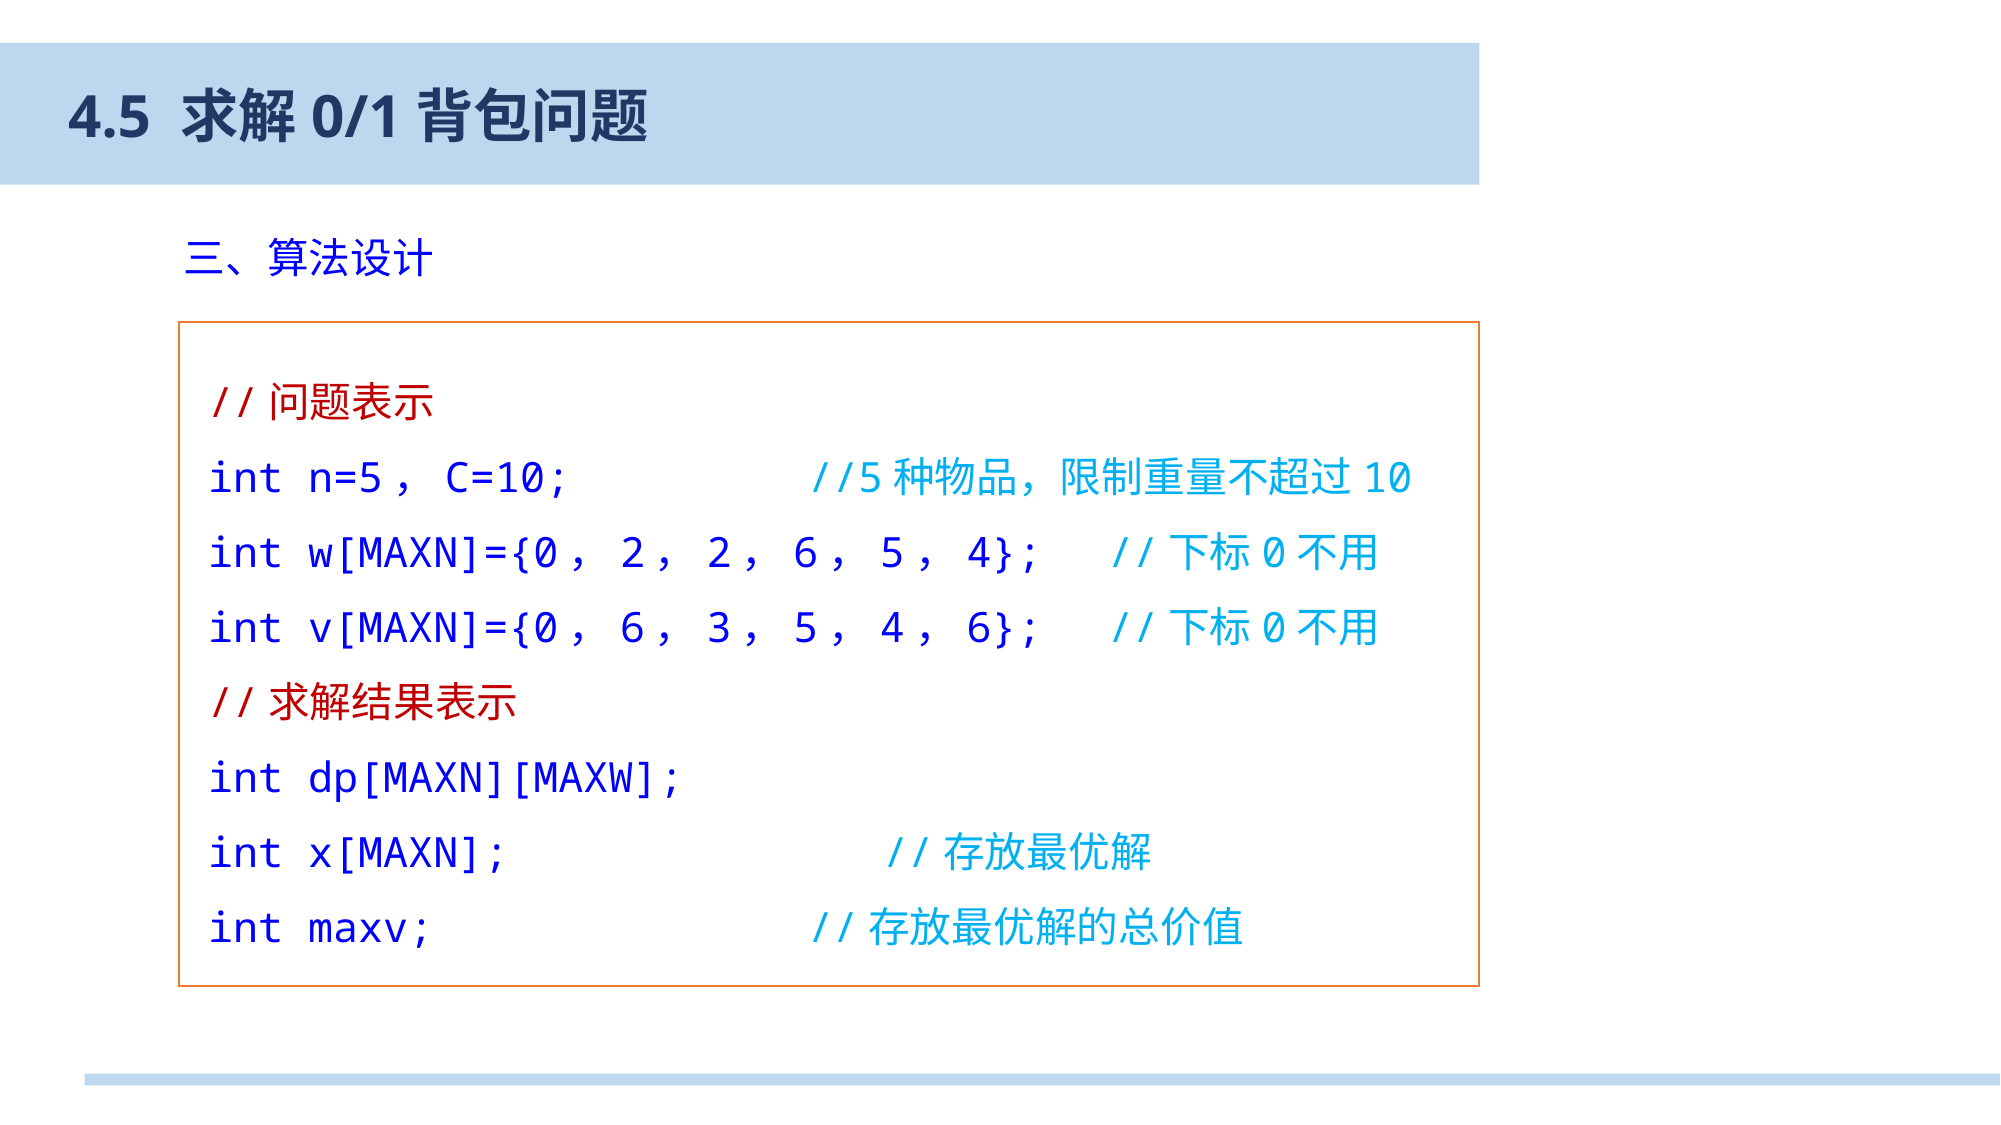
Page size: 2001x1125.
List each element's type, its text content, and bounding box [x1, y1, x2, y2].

list 4.5 求解0/1背包问题 [0, 42, 1480, 185]
text_box //问题表示 int n=5，C=10; //5种物品，限制重量不超过10 int w[MAXN]={0，2，2，6，5，4}; //下标0不用 int v[MAXN]={0，6，3，5，4，6}; //下标0不用 //求解结果表示 int dp[MAXN][MAXW]; int x[MAXN]; //存放最优解 int maxv; //存放最优解的总价值 [178, 321, 1480, 987]
text_box 三、算法设计 [169, 224, 748, 290]
